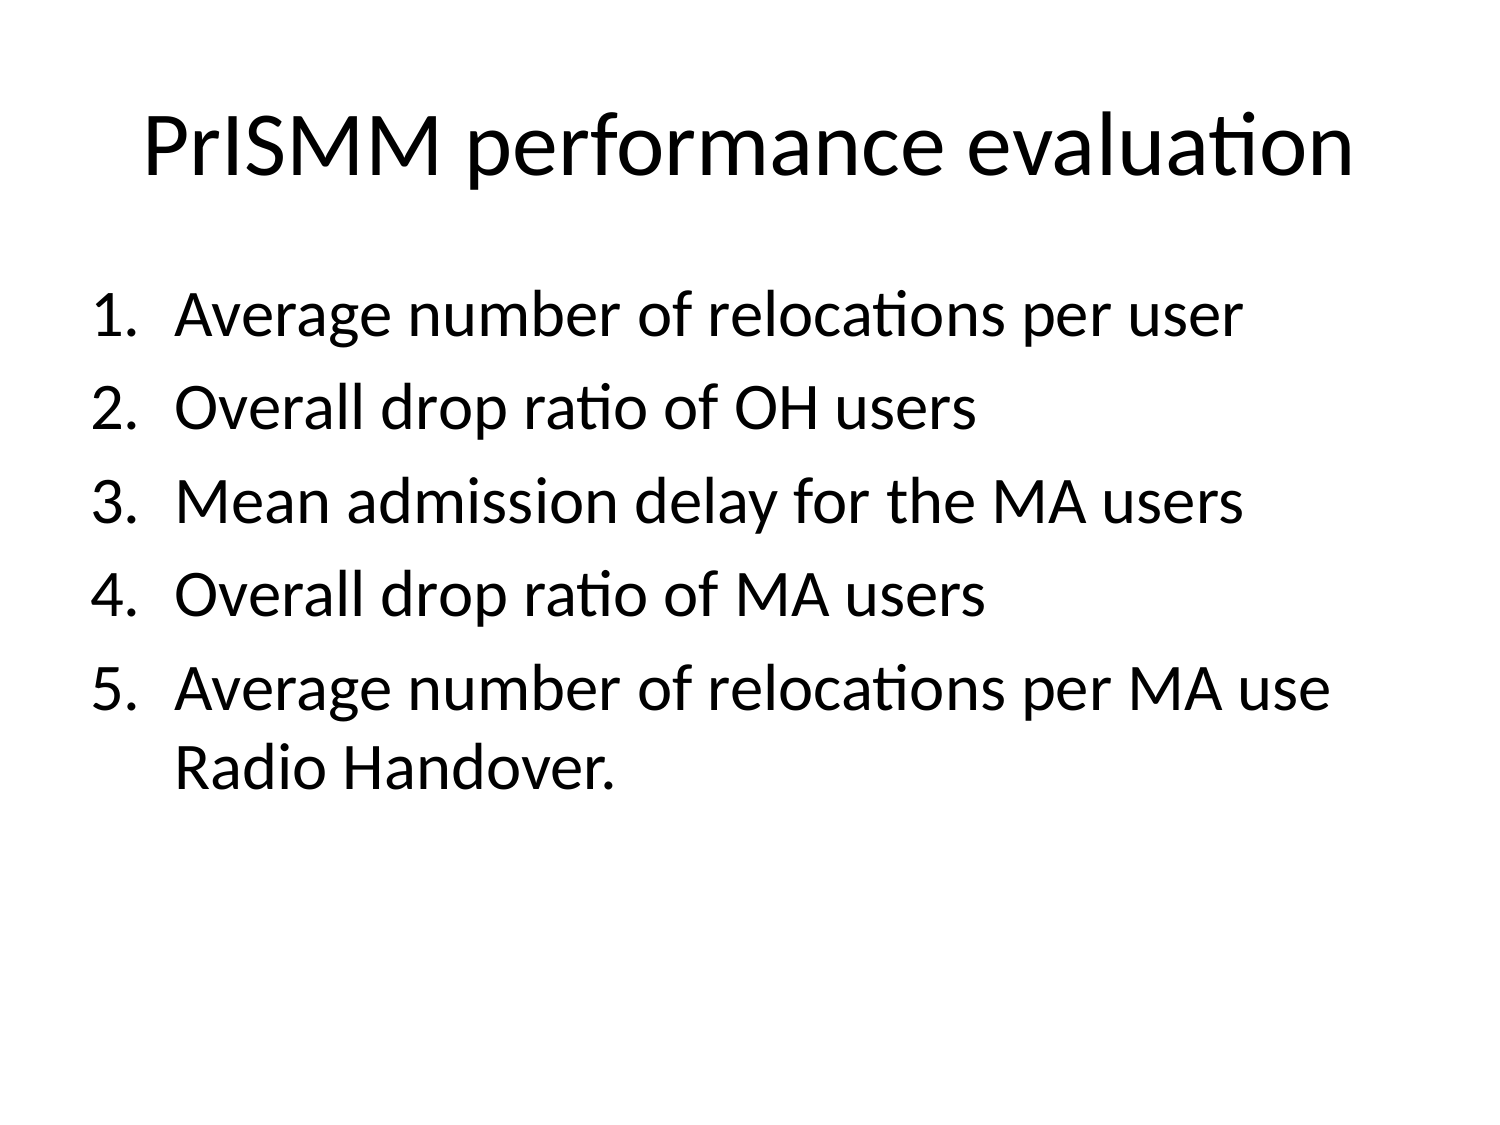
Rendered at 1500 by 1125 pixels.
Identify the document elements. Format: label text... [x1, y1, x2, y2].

list Average number of relocations per user Overall drop ratio of OH users Mean admission delay for the MA users Overall drop ratio of MA users Average number of relocations per MA use Radio Handover. [75, 262, 1425, 1005]
title PrISMM performance evaluation [75, 45, 1425, 233]
